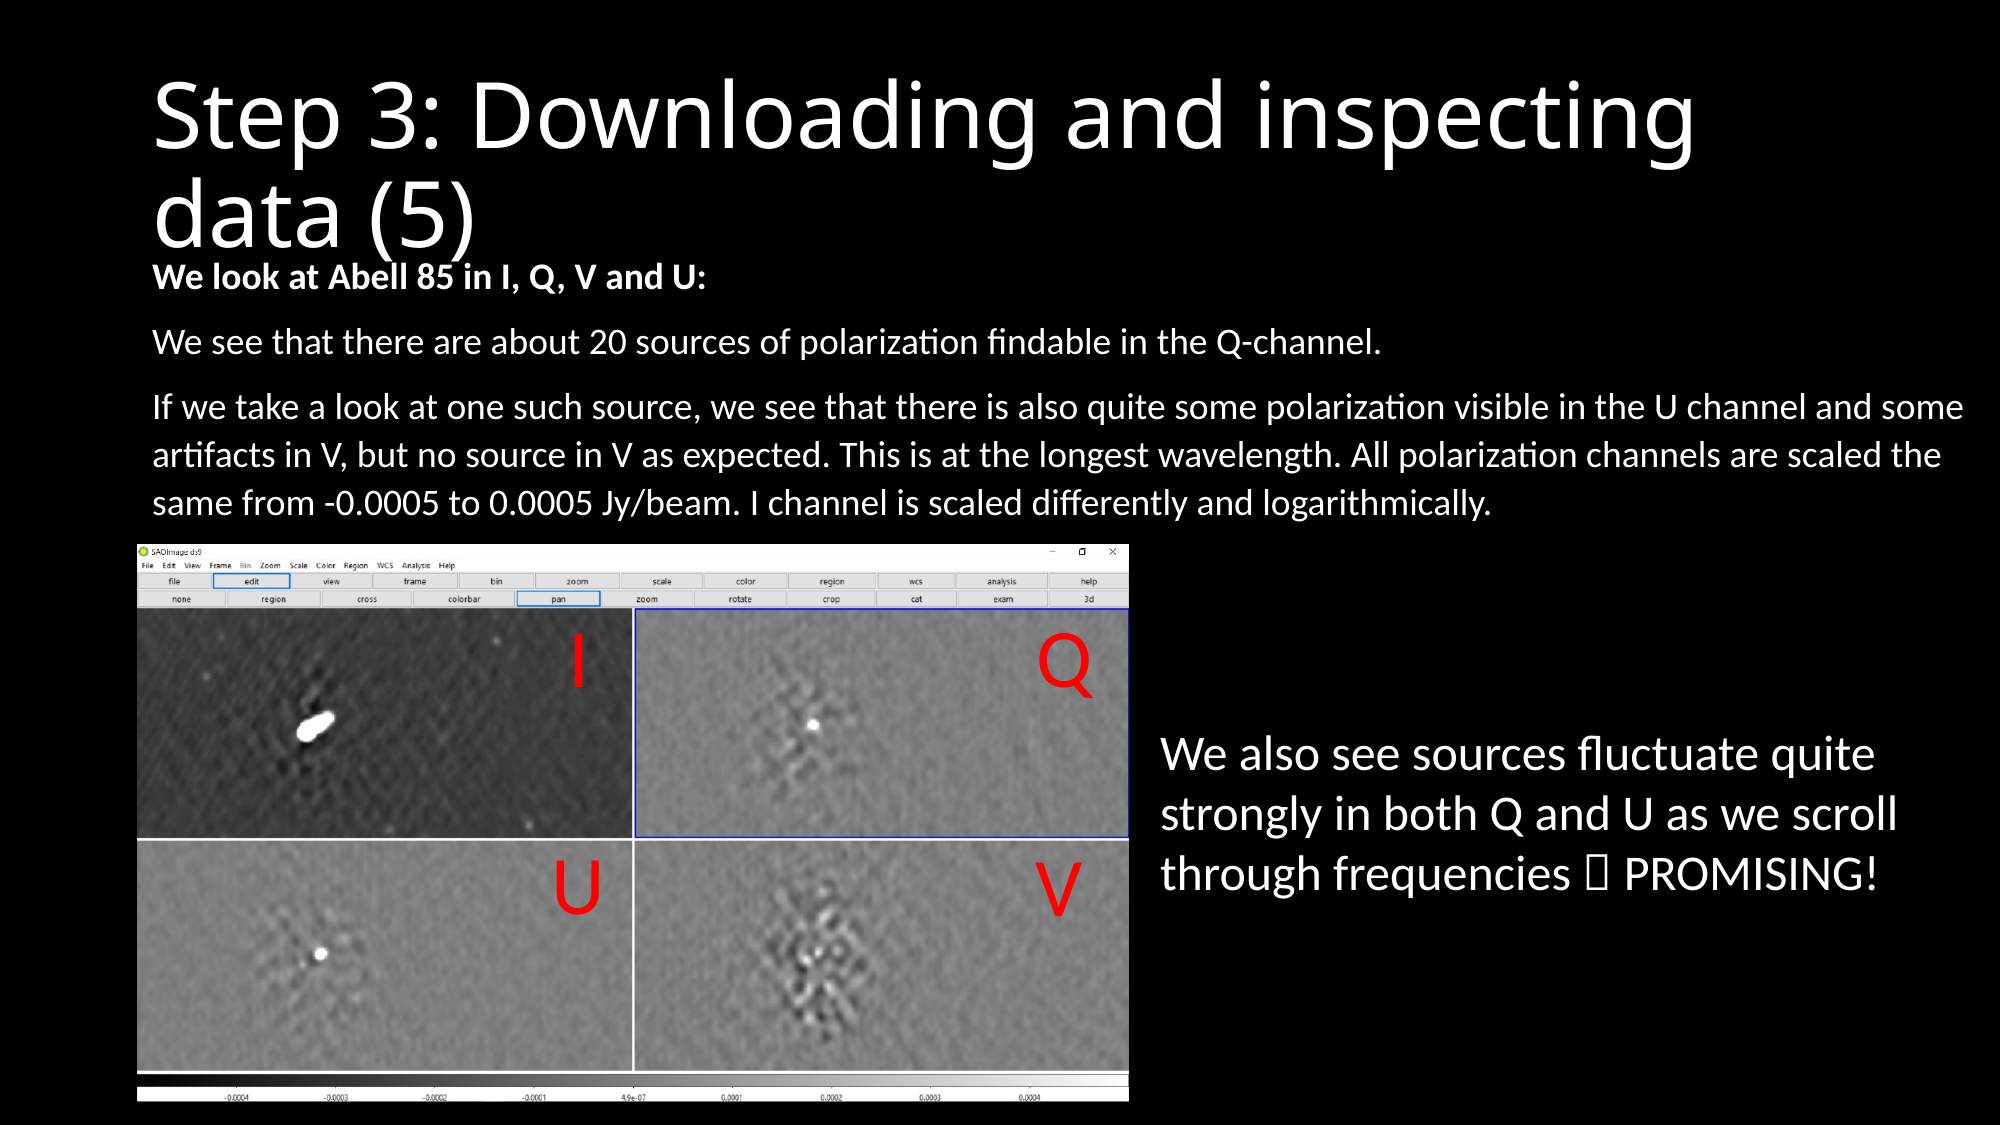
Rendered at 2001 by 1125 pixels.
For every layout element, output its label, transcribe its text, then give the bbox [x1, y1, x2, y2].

text_box We also see sources fluctuate quite strongly in both Q and U as we scroll through frequencies  PROMISING! [1145, 713, 1943, 908]
text_box We look at Abell 85 in I, Q, V and U: We see that there are about 20 sources of polarization findable in the Q-channel. If we take a look at one such source, we see that there is also quite some polarization visible in the U channel and some artifacts in V, but no source in V as expected. This is at the longest wavelength. All polarization channels are scaled the same from -0.0005 to 0.0005 Jy/beam. I channel is scaled differently and logarithmically. [137, 241, 2000, 531]
picture [137, 544, 1129, 1102]
title Step 3: Downloading and inspecting data (5) [137, 59, 1863, 241]
